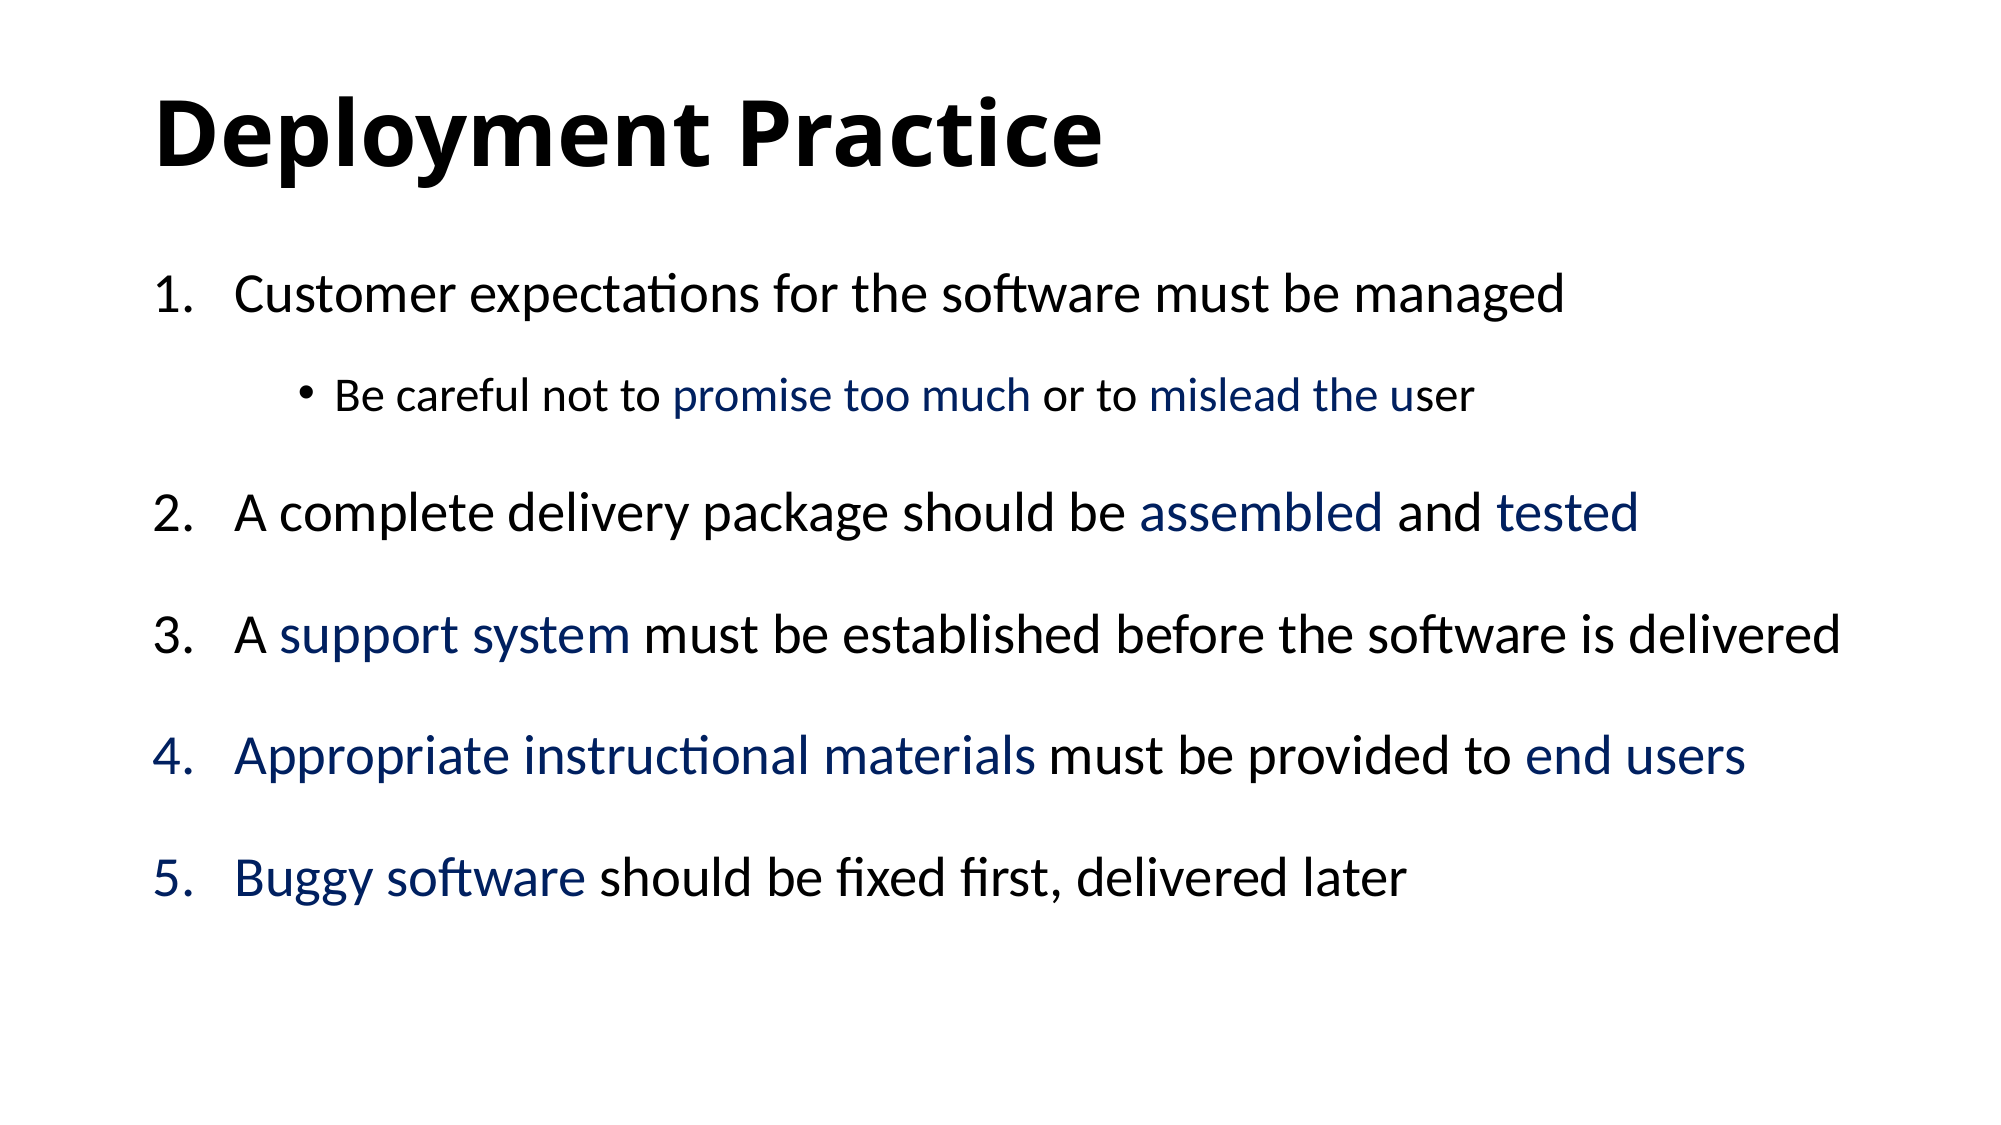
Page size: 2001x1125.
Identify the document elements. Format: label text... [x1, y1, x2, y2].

list Customer expectations for the software must be managed Be careful not to promise too much or to mislead the user A complete delivery package should be assembled and tested A support system must be established before the software is delivered Appropriate instructional materials must be provided to end users Buggy software should be fixed first, delivered later [137, 214, 1863, 1014]
title Deployment Practice [137, 59, 1863, 214]
